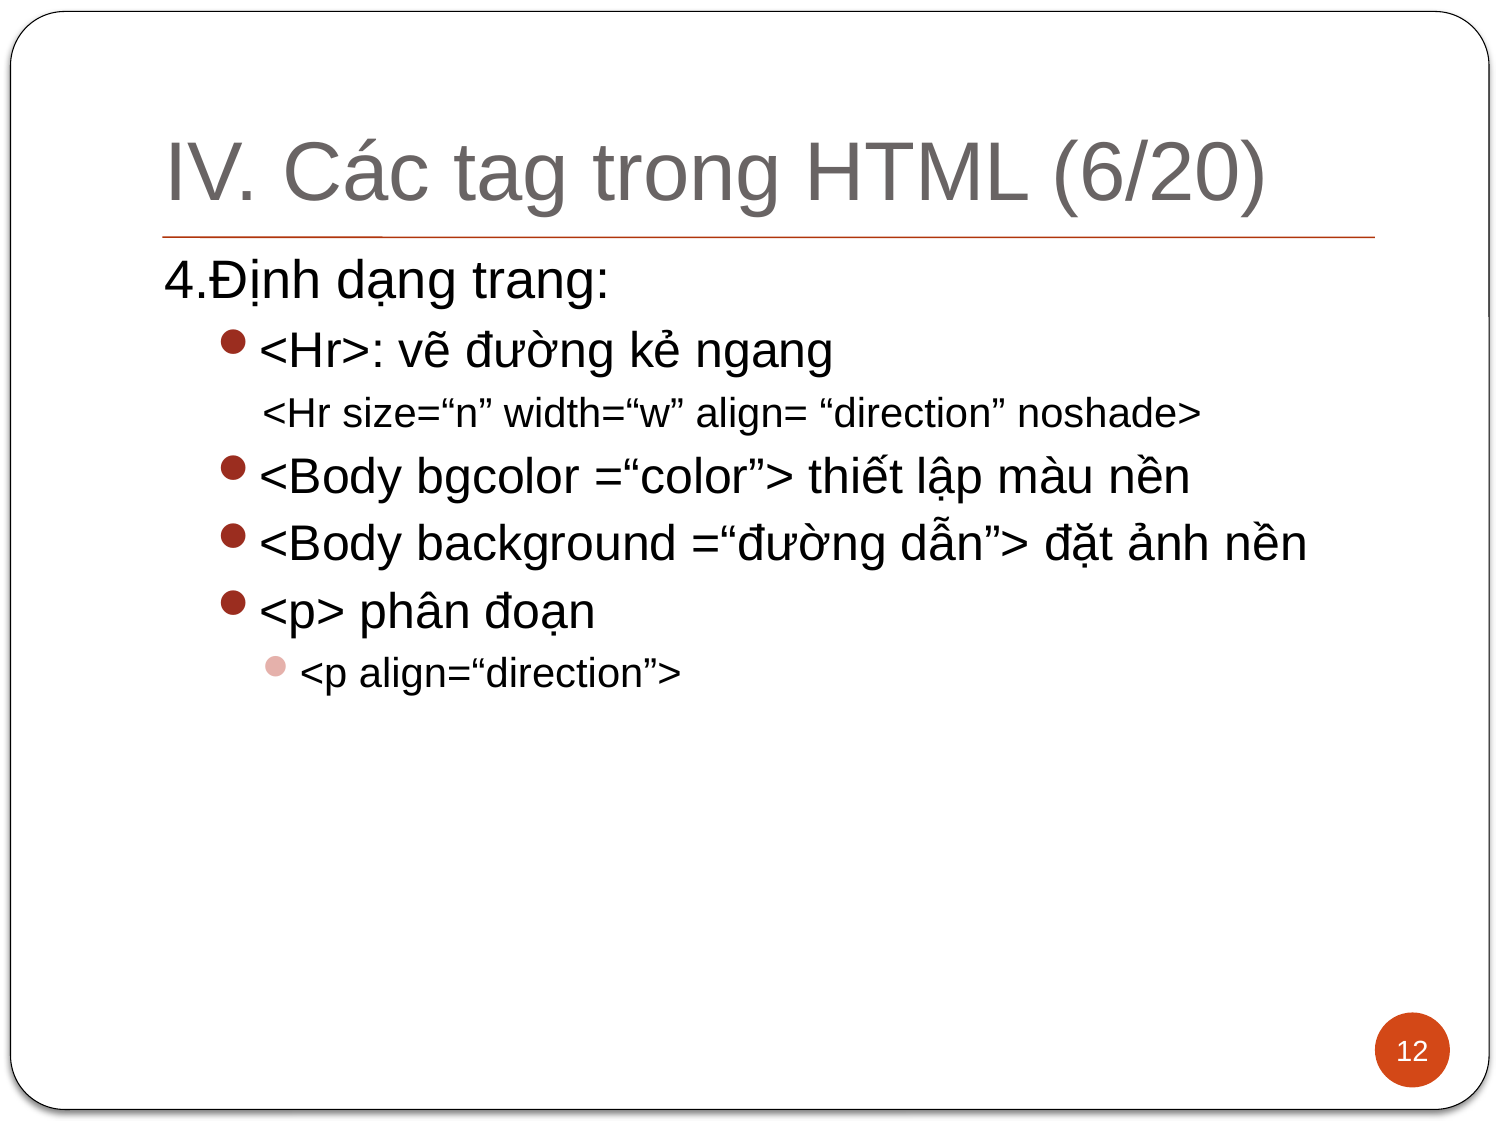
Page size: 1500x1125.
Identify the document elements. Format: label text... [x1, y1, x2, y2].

list 4.Định dạng trang: <Hr>: vẽ đường kẻ ngang <Hr size=“n” width=“w” align= “direction” noshade> <Body bgcolor =“color”> thiết lập màu nền <Body background =“đường dẫn”> đặt ảnh nền <p> phân đoạn <p align=“direction”> [150, 237, 1425, 988]
slide_number 12 [1374, 1012, 1450, 1088]
title IV. Các tag trong HTML (6/20) [150, 45, 1425, 233]
